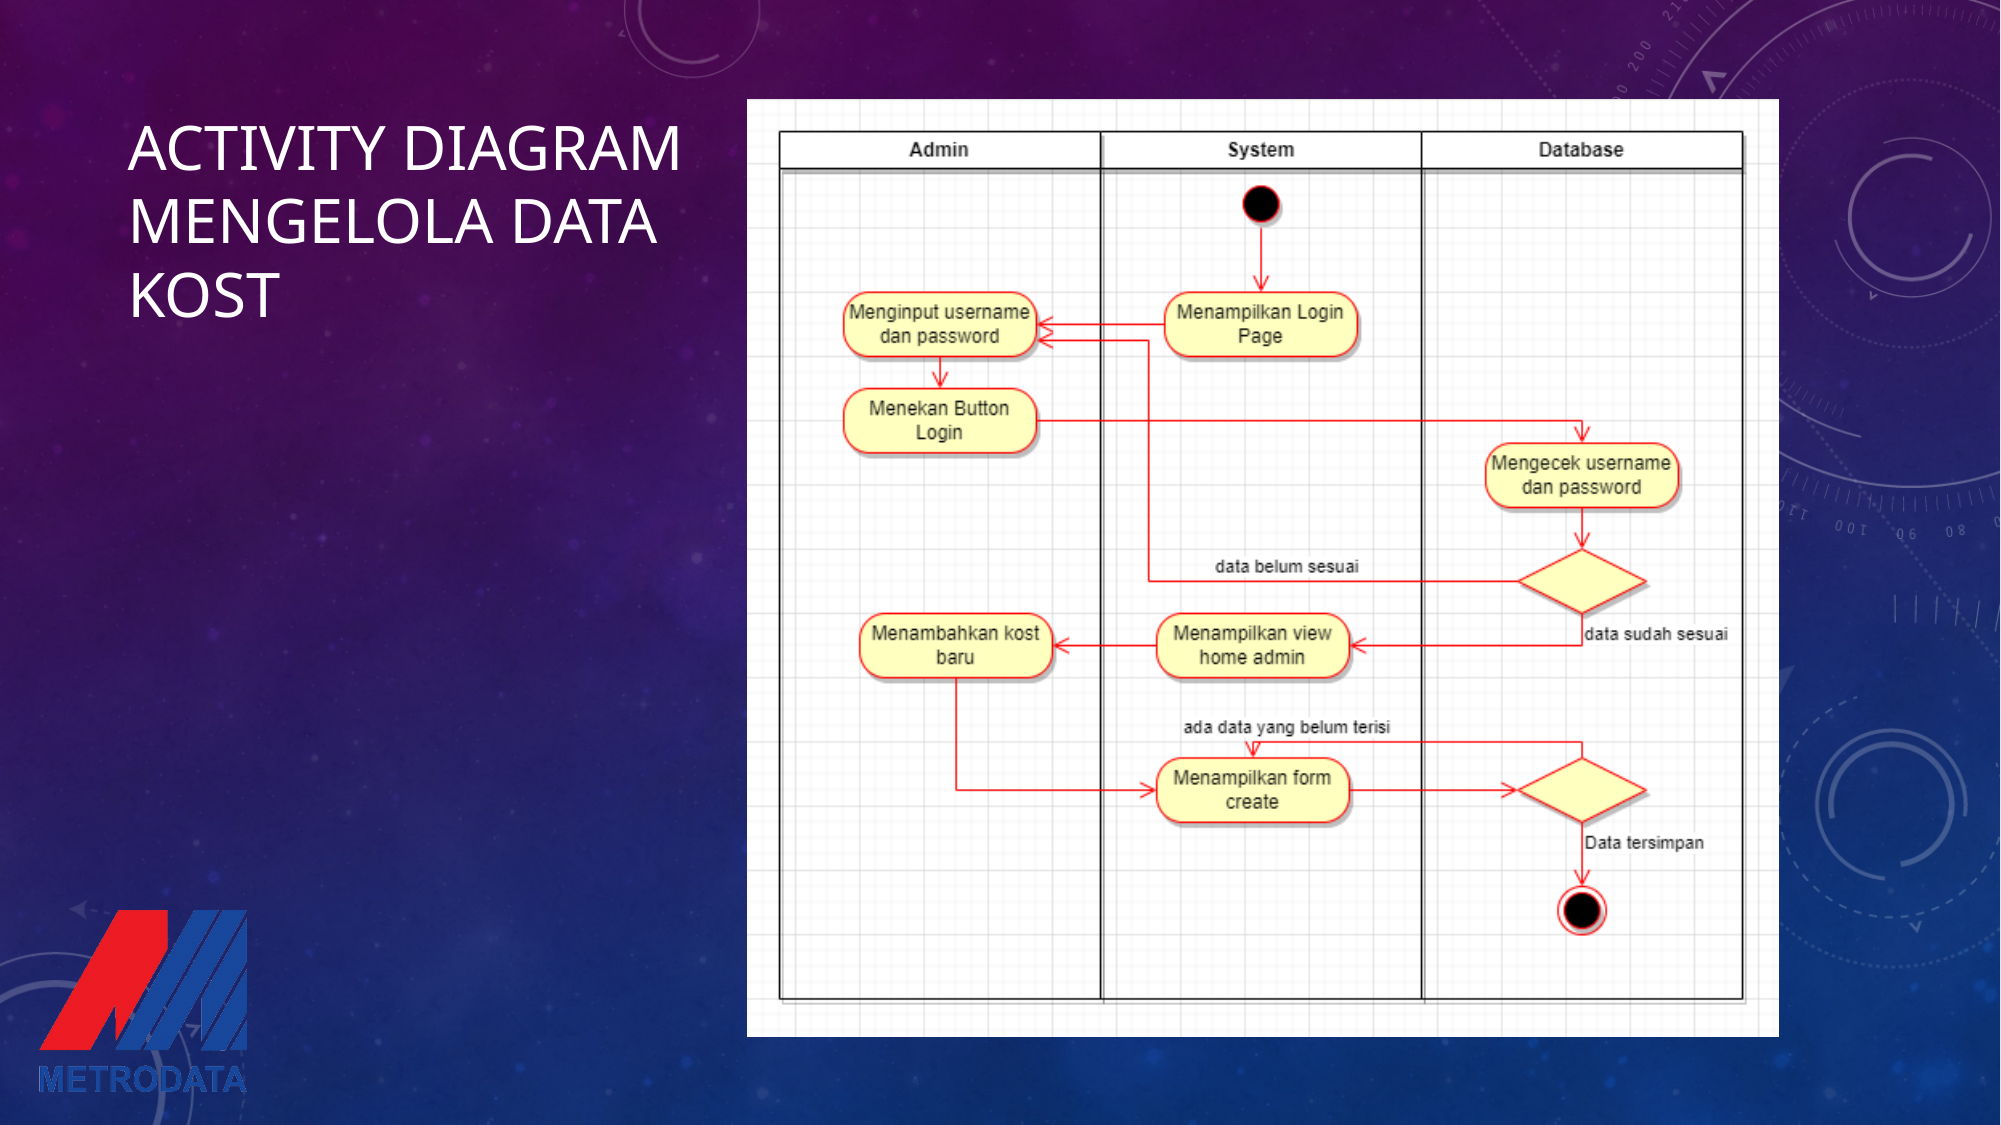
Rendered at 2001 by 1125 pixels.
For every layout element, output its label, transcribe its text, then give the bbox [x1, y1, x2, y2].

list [746, 99, 1779, 1037]
picture [0, 0, 2001, 1125]
title Activity diagram mengelola data kost [112, 99, 746, 339]
